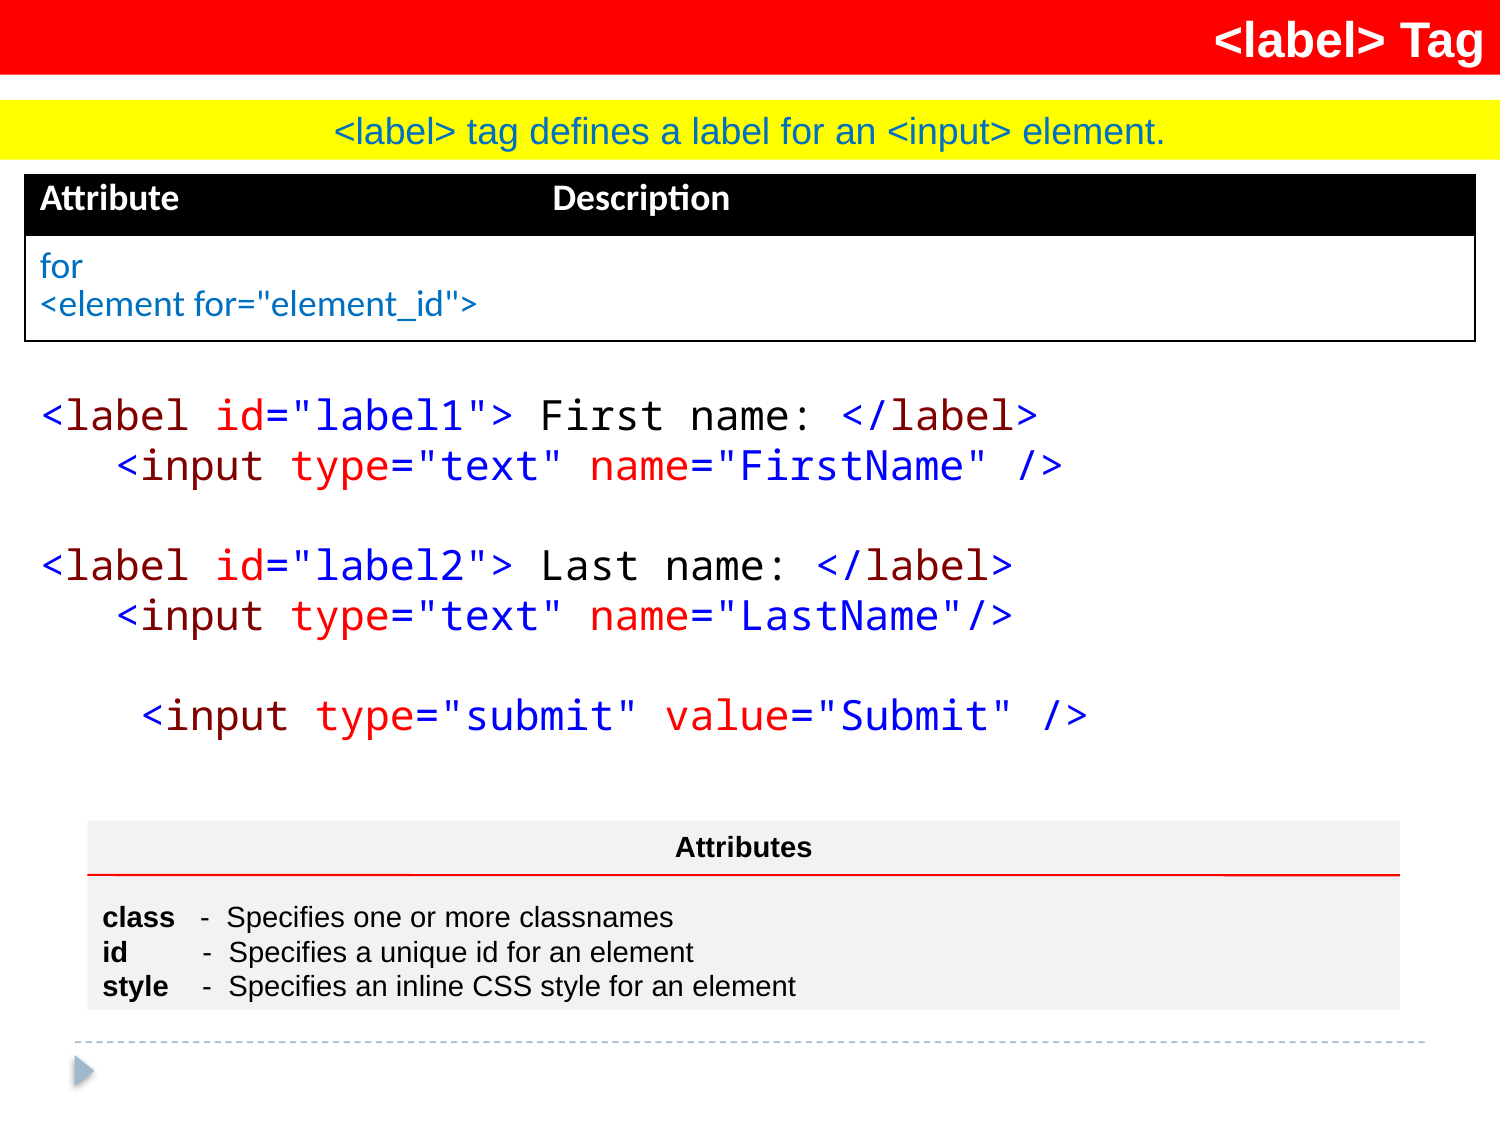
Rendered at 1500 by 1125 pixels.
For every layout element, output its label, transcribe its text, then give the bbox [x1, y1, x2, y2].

table_header Description [537, 176, 1474, 235]
table_header Attribute [26, 176, 537, 235]
text_box <label id="label1"> First name: </label> <input type="text" name="FirstName" /> <label id="label2"> Last name: </label> <input type="text" name="LastName"/> <input type="submit" value="Submit" /> [24, 381, 1475, 747]
text_box <label> Tag [0, 0, 1500, 75]
table_cell [537, 236, 1474, 340]
table_cell for <element for="element_id"> [26, 236, 537, 340]
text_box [87, 820, 1401, 1013]
text_box <label> tag defines a label for an <input> element. [0, 99, 1500, 160]
